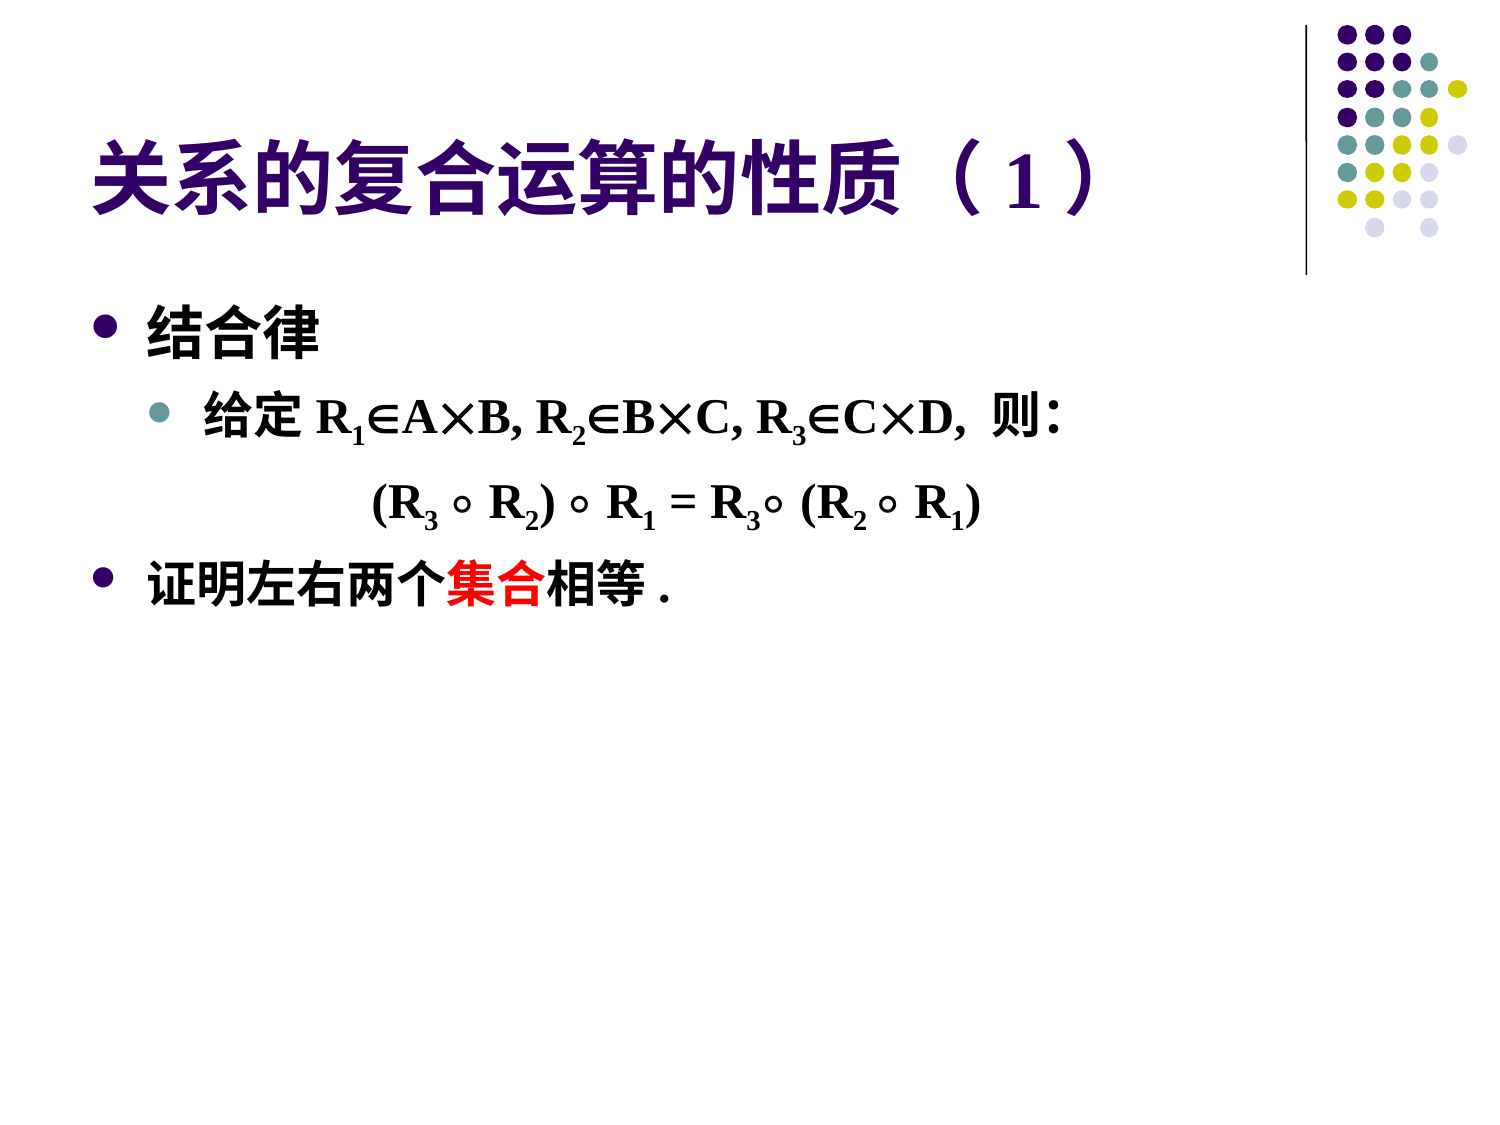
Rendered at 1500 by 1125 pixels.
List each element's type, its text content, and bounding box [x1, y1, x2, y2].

list 结合律 给定R1AB, R2BC, R3CD, 则： (R3 ⃘ R2) ⃘ R1 = R3 ⃘ (R2 ⃘ R1) 证明左右两个集合相等. [75, 282, 1459, 1094]
title 关系的复合运算的性质（1） [75, 20, 1313, 233]
